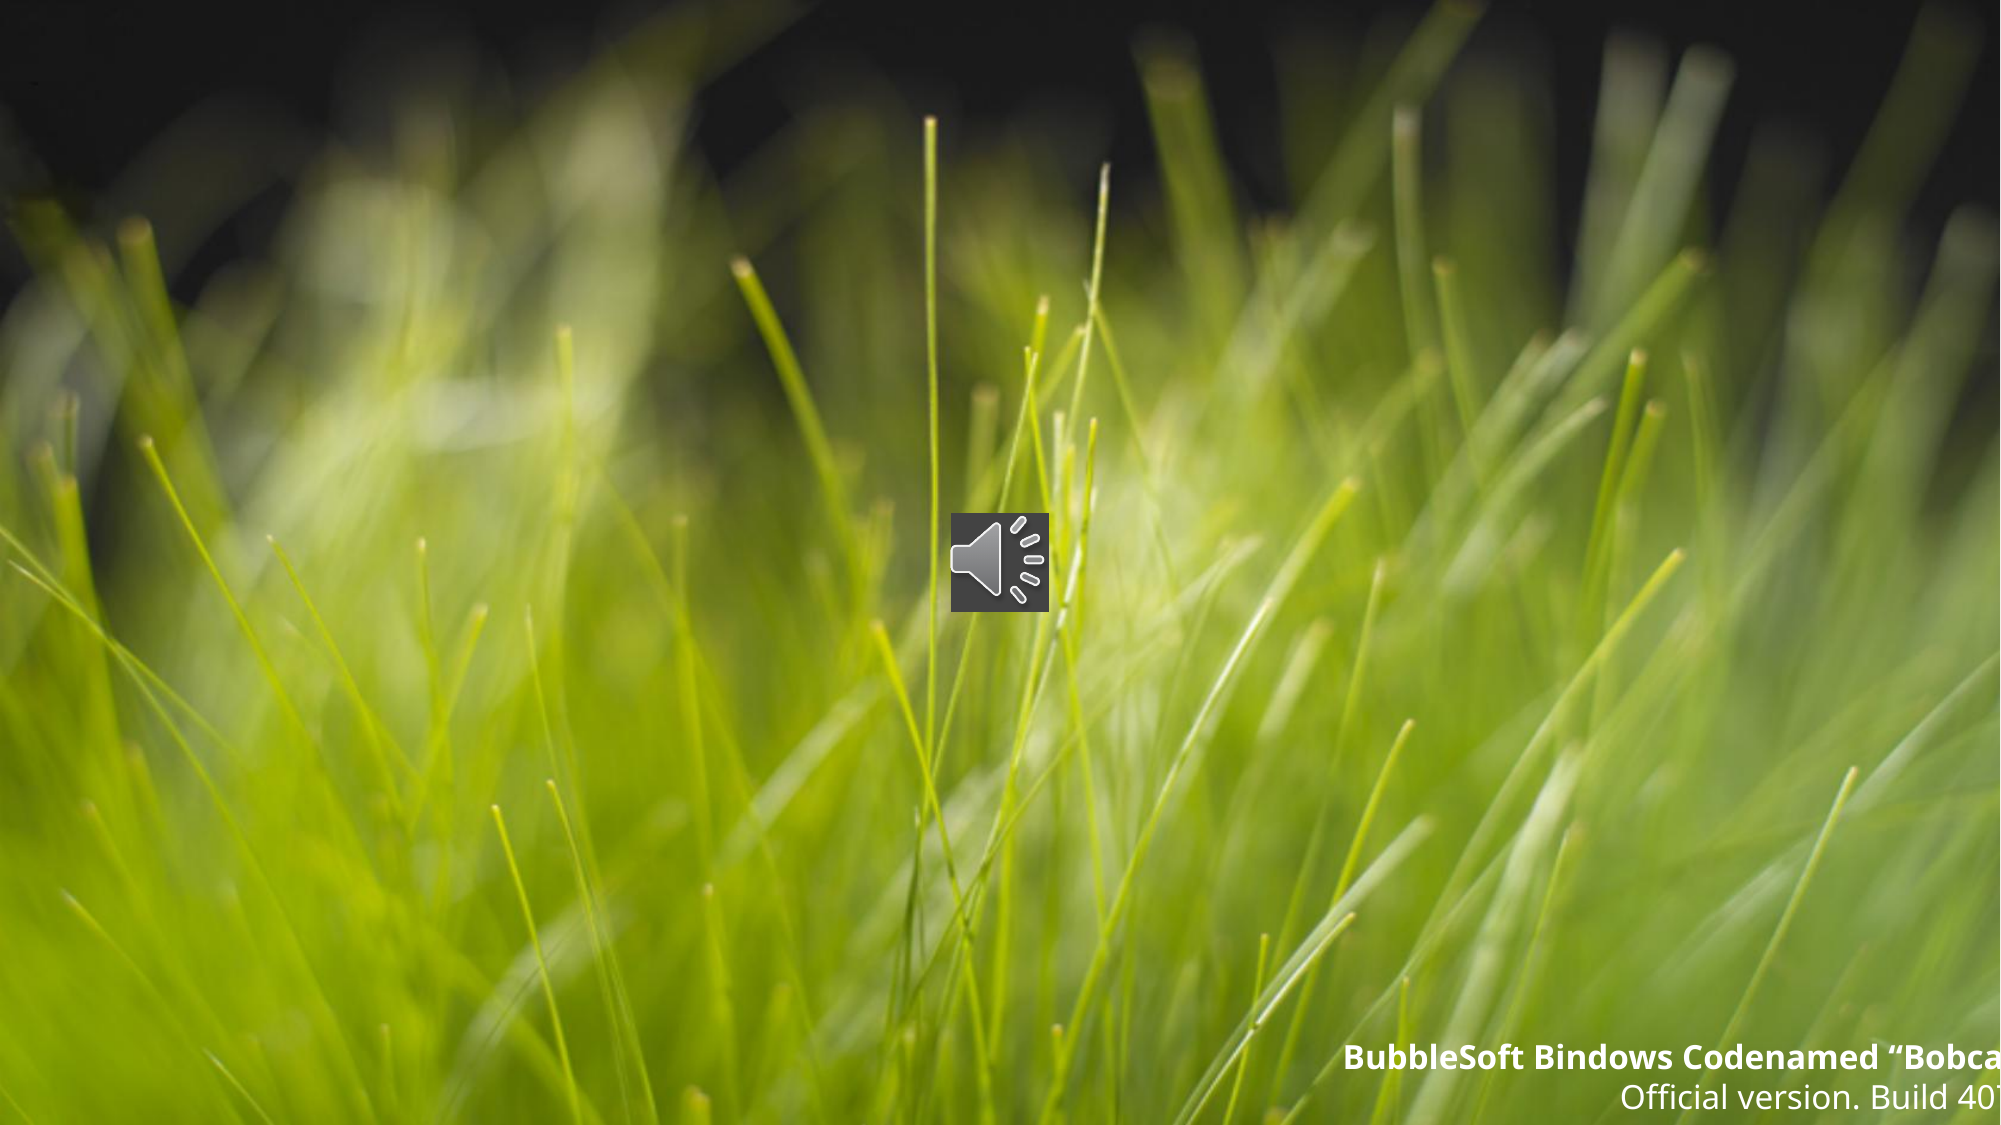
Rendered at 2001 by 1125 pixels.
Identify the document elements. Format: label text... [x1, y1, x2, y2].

picture [0, 0, 2001, 1125]
text_box BubbleSoft Bindows Codenamed “Bobcat” Official version. Build 4076 [1327, 1029, 2000, 1124]
